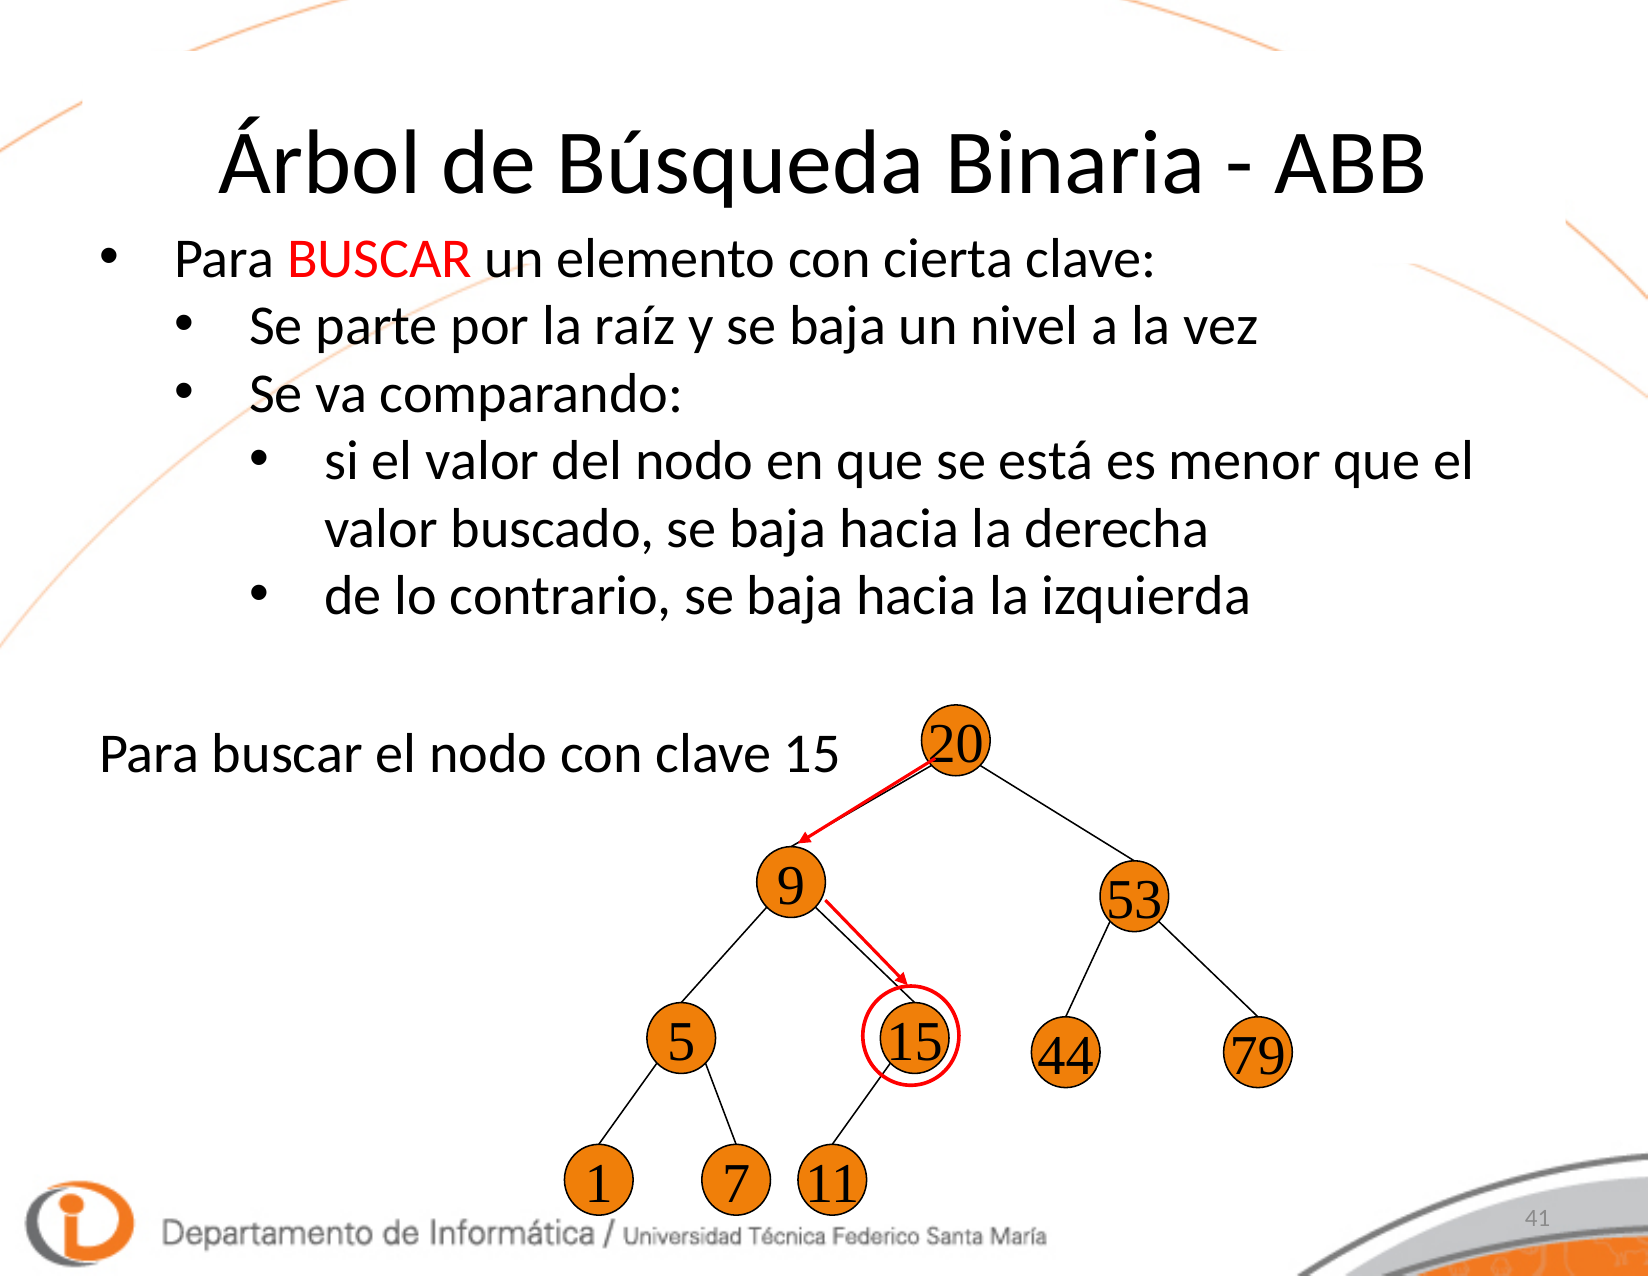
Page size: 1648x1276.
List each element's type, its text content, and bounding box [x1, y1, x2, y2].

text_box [797, 758, 936, 986]
text_box Para buscar el nodo con clave 15 [82, 707, 560, 792]
slide_number 41 [1180, 1182, 1566, 1251]
title Árbol de Búsqueda Binaria - ABB [80, 49, 1568, 266]
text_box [564, 704, 1293, 1216]
picture [0, 0, 1648, 1276]
text_box Para BUSCAR un elemento con cierta clave: Se parte por la raíz y se baja un nivel a la vez Se va comparando: si el valor del nodo en que se está es menor que el valor buscado, se baja hacia la derecha de lo contrario, se baja hacia la izquierda [82, 212, 1593, 635]
